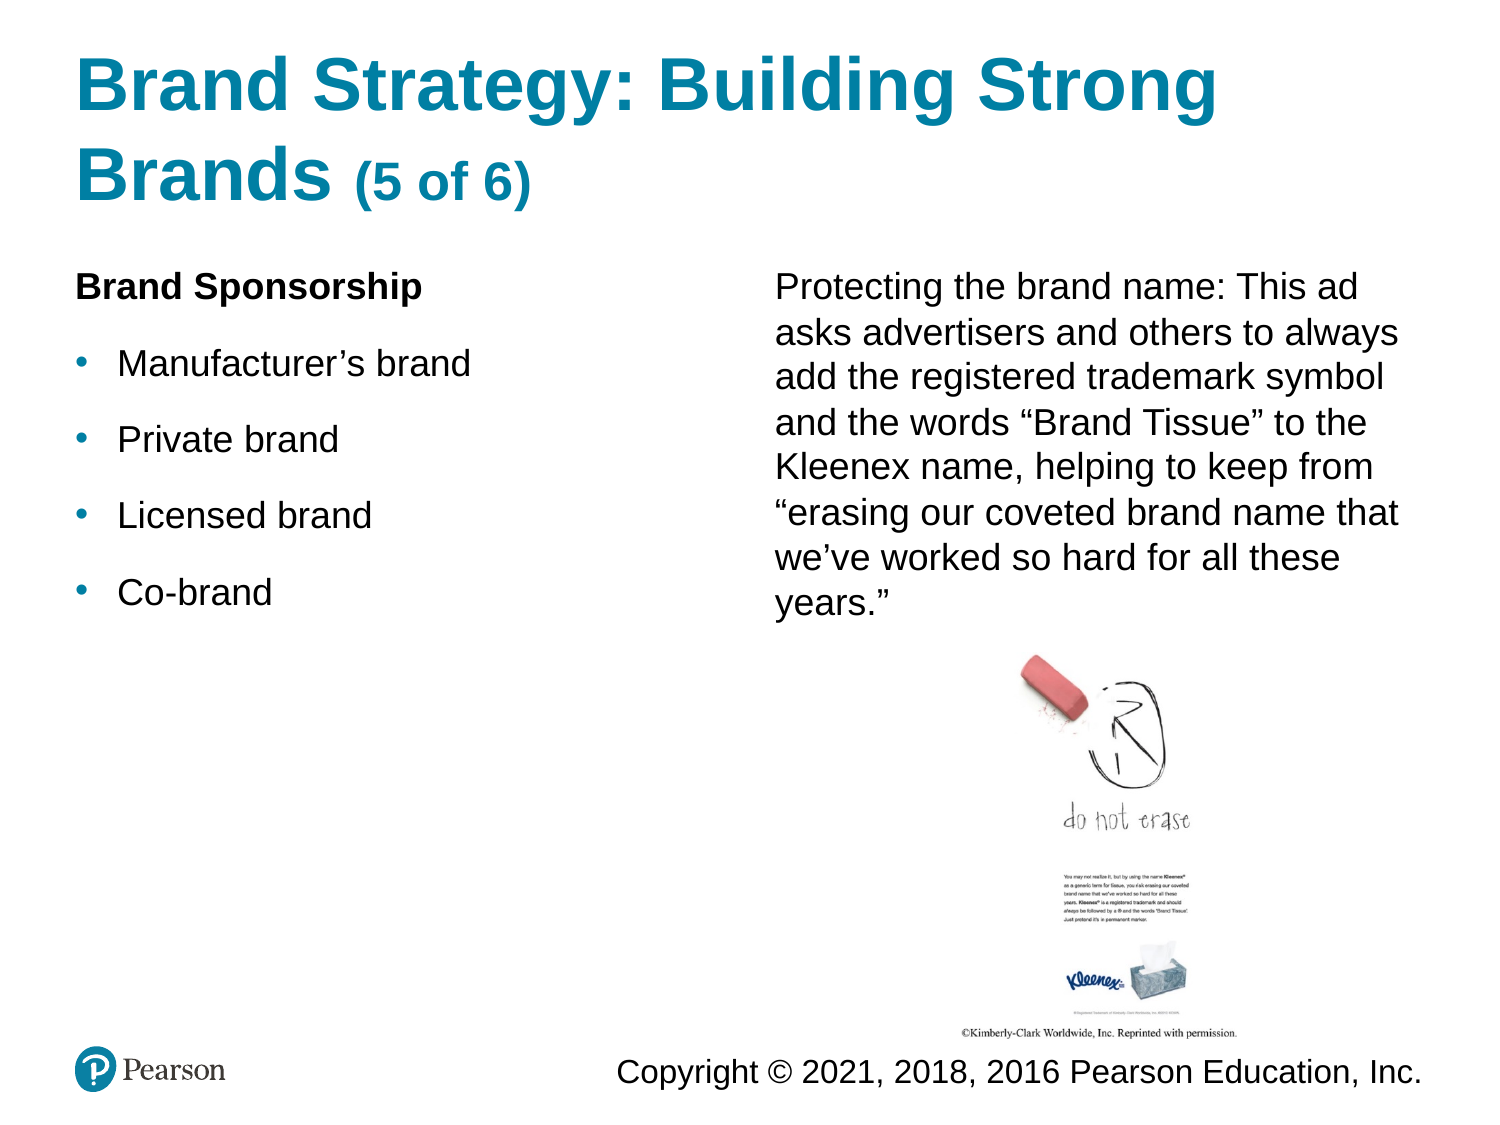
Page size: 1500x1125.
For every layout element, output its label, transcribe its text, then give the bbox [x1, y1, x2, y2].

list Protecting the brand name: This ad asks advertisers and others to always add the registered trademark symbol and the words “Brand Tissue” to the Kleenex name, helping to keep from “erasing our coveted brand name that we’ve worked so hard for all these years.” [774, 262, 1425, 635]
list Brand Sponsorship Manufacturer’s brand Private brand Licensed brand Co-brand [75, 262, 704, 901]
title Brand Strategy: Building Strong Brands (5 of 6) [75, 27, 1425, 216]
picture [961, 651, 1237, 1039]
